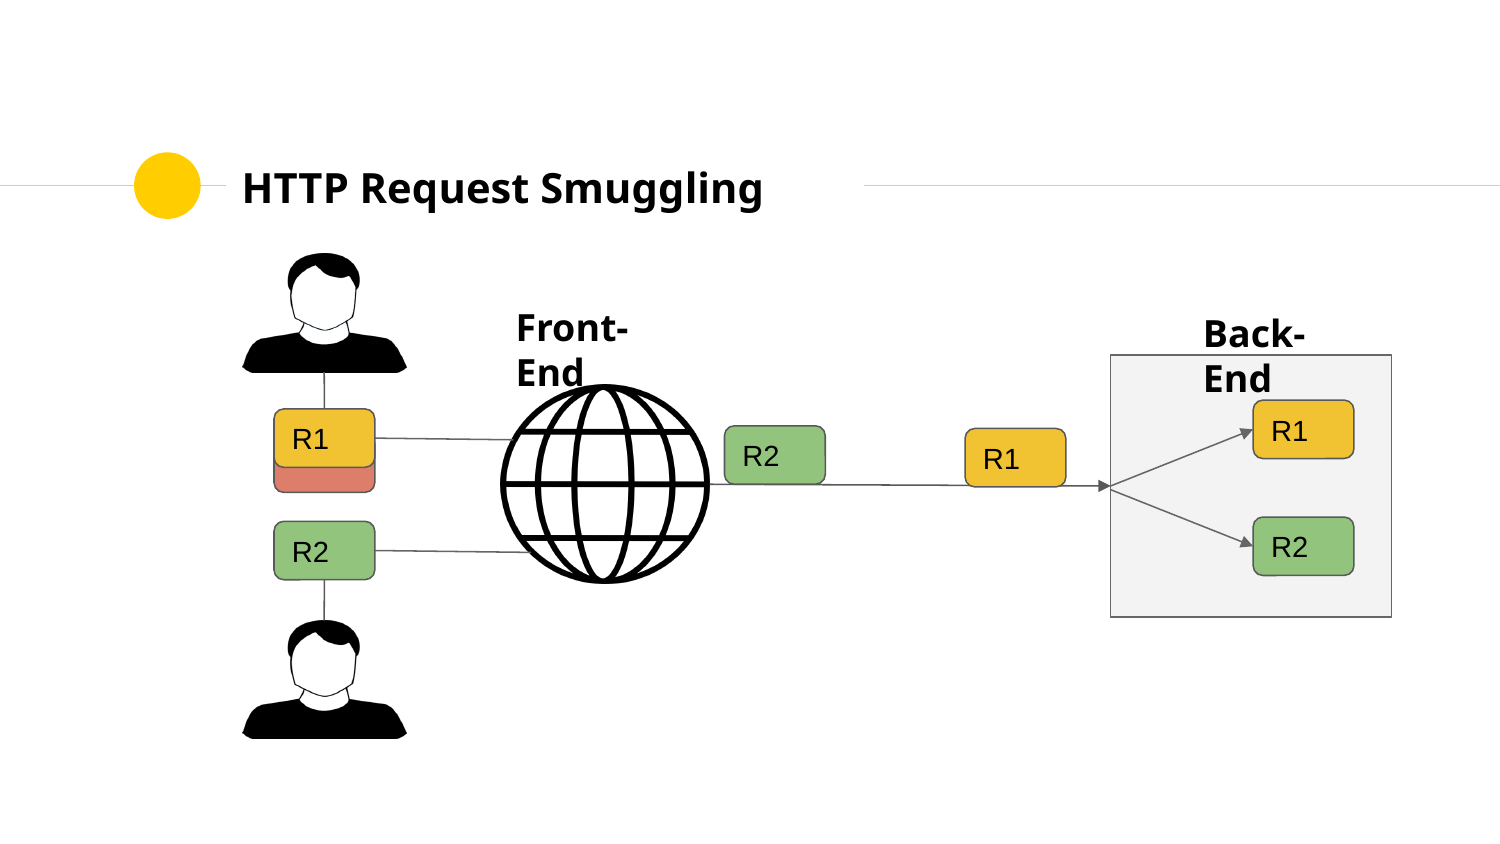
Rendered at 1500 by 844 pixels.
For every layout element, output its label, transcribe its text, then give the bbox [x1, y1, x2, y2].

text_box Front-End [500, 288, 710, 361]
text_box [709, 483, 1105, 487]
text_box Back-End [1187, 295, 1378, 354]
text_box R2 [724, 425, 826, 482]
picture [242, 620, 407, 740]
text_box [274, 461, 375, 493]
text_box R1 [274, 408, 375, 468]
text_box R2 [1253, 517, 1354, 576]
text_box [1110, 429, 1254, 487]
text_box R2 [274, 521, 375, 580]
text_box R1 [965, 428, 1066, 482]
text_box [1110, 355, 1392, 617]
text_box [1109, 489, 1254, 547]
title HTTP Request Smuggling [226, 151, 863, 223]
picture [242, 253, 407, 373]
text_box R1 [1253, 400, 1354, 459]
picture [500, 384, 710, 584]
